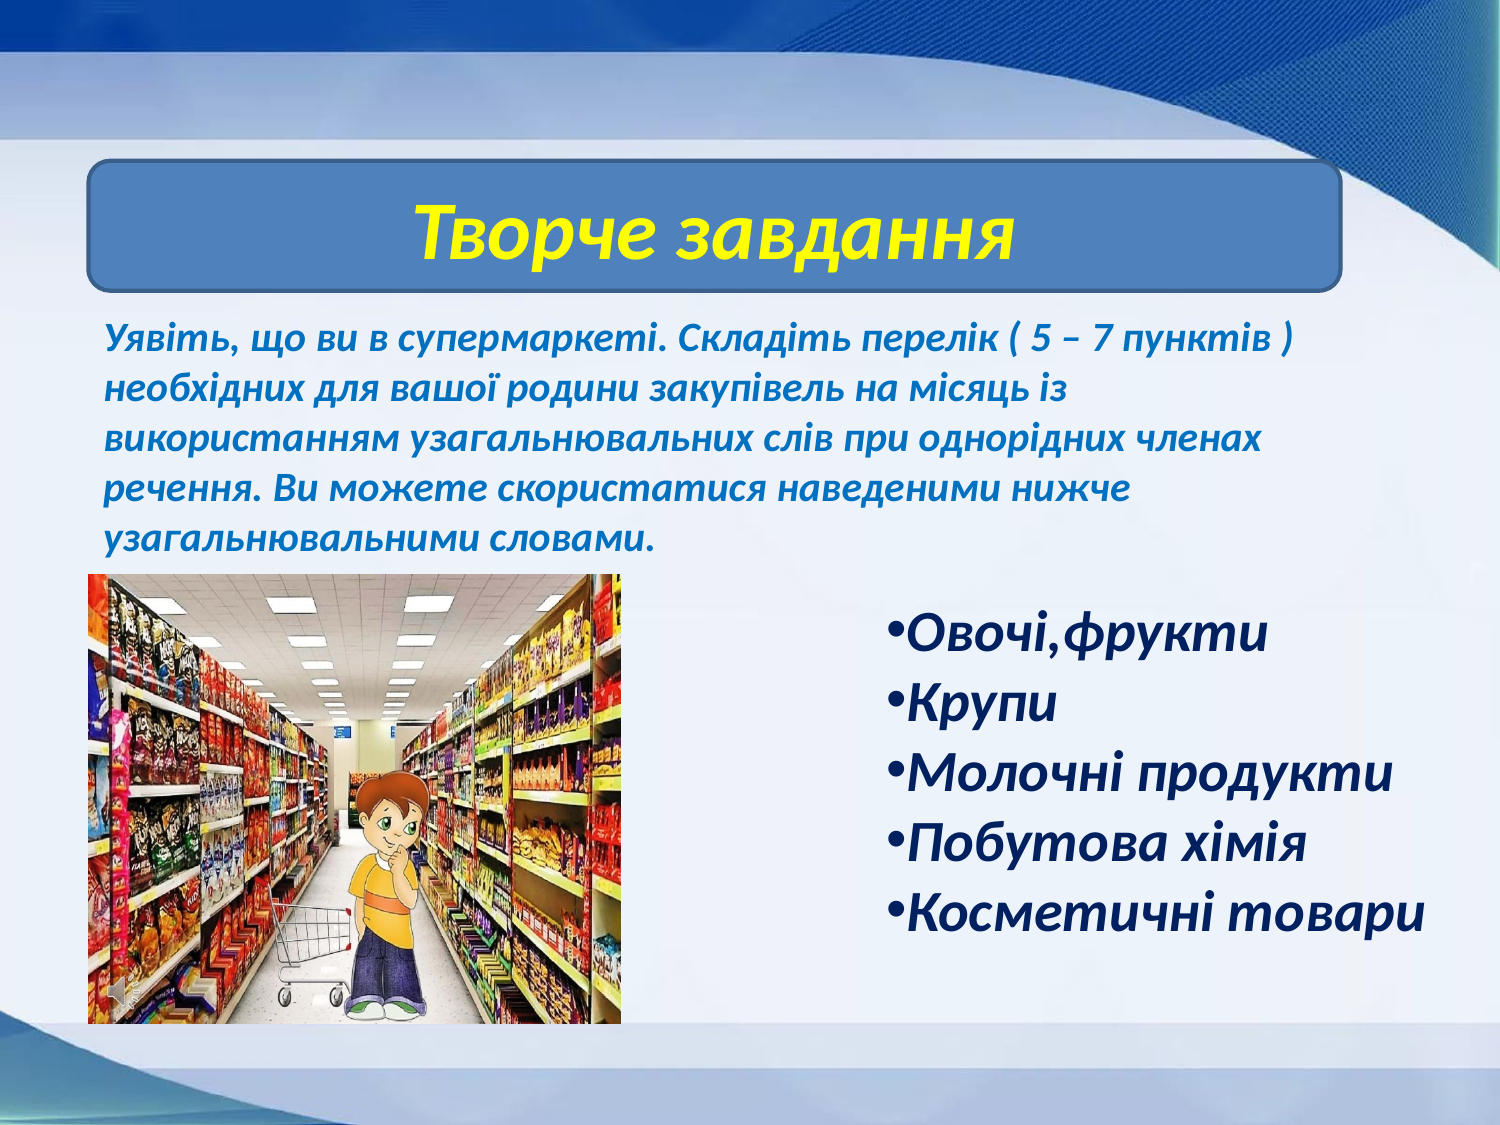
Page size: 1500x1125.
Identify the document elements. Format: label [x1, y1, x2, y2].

list [0, 0, 1500, 1125]
picture [88, 574, 621, 1024]
